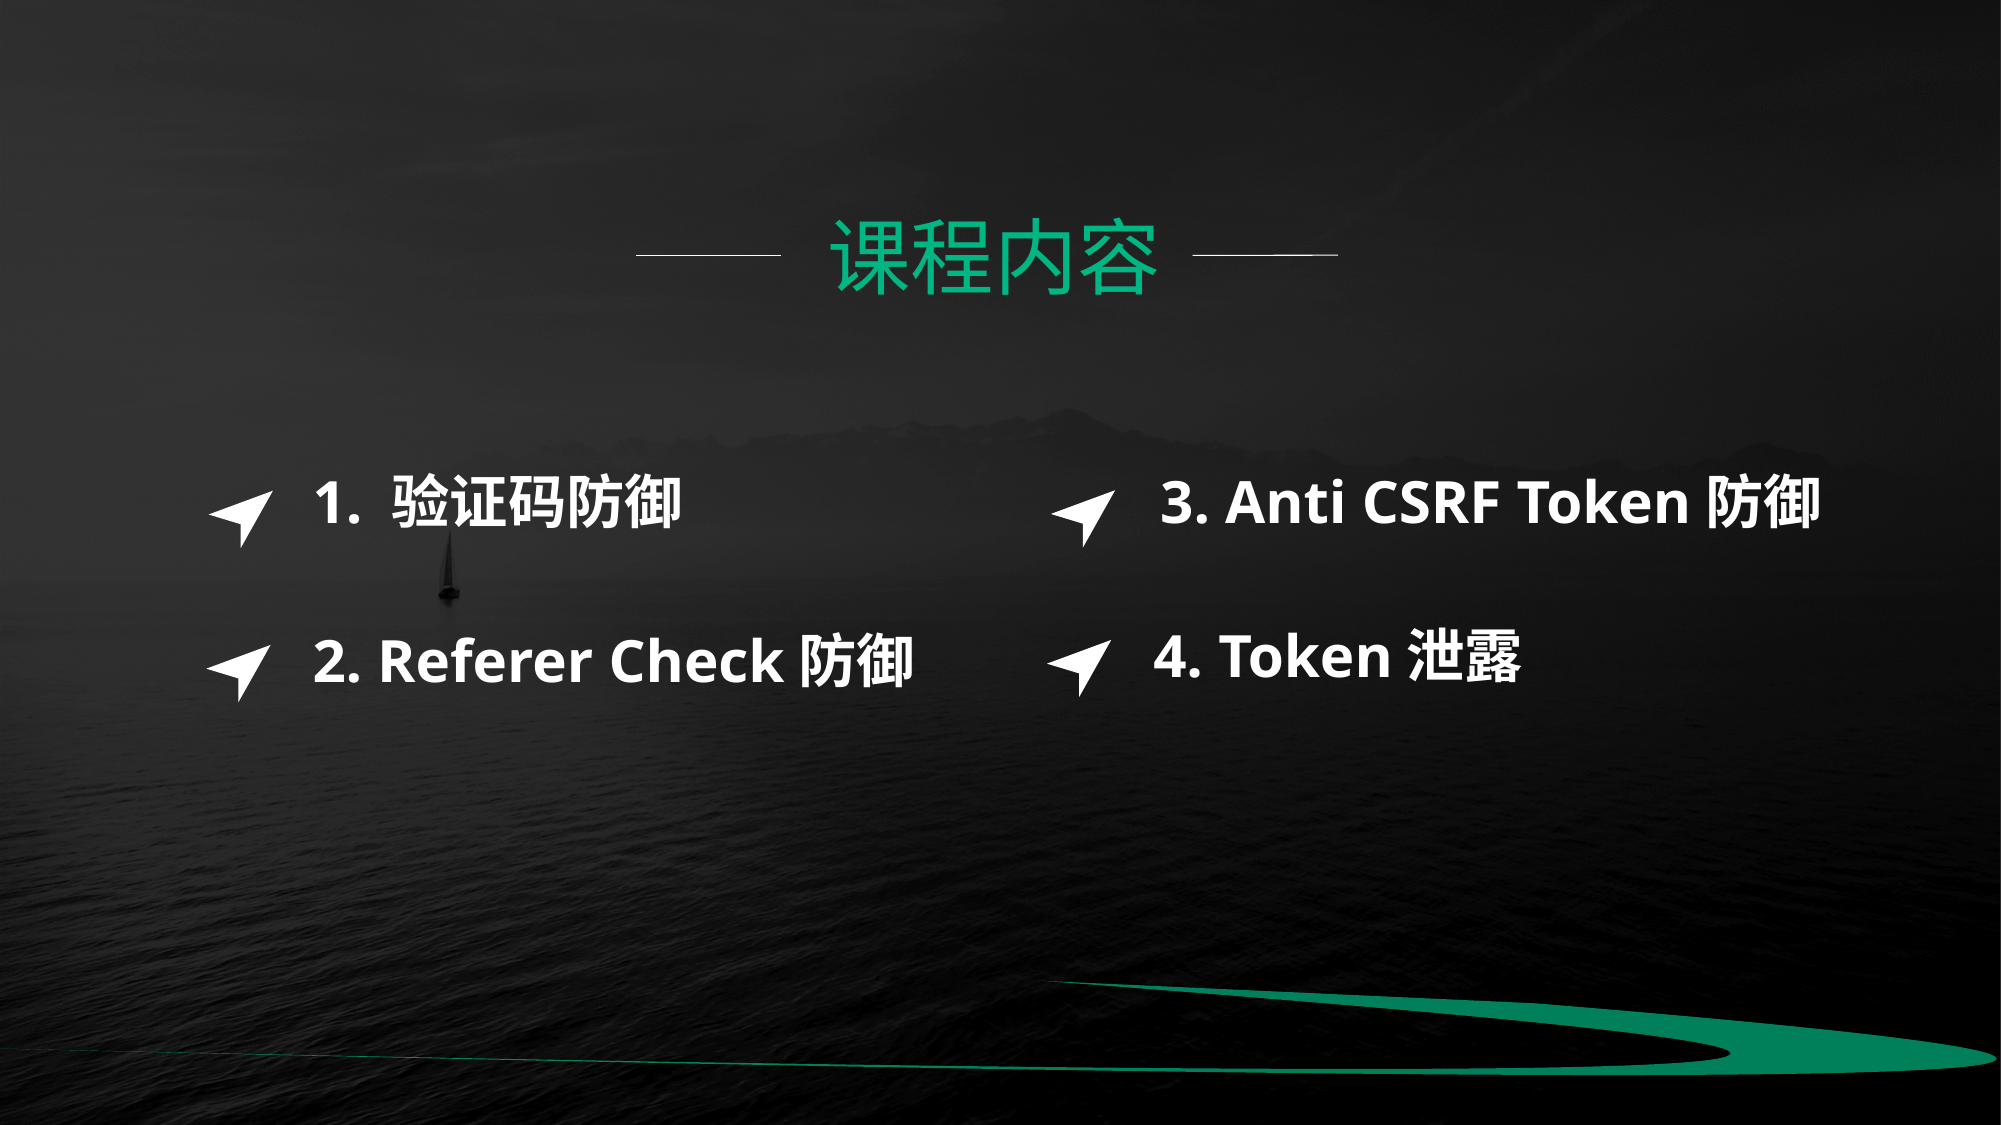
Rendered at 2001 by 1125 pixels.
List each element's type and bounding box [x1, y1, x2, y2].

picture [0, 0, 2001, 1125]
text_box [1046, 457, 1840, 698]
text_box [635, 197, 1338, 314]
text_box [0, 979, 1998, 1077]
text_box [206, 457, 926, 703]
